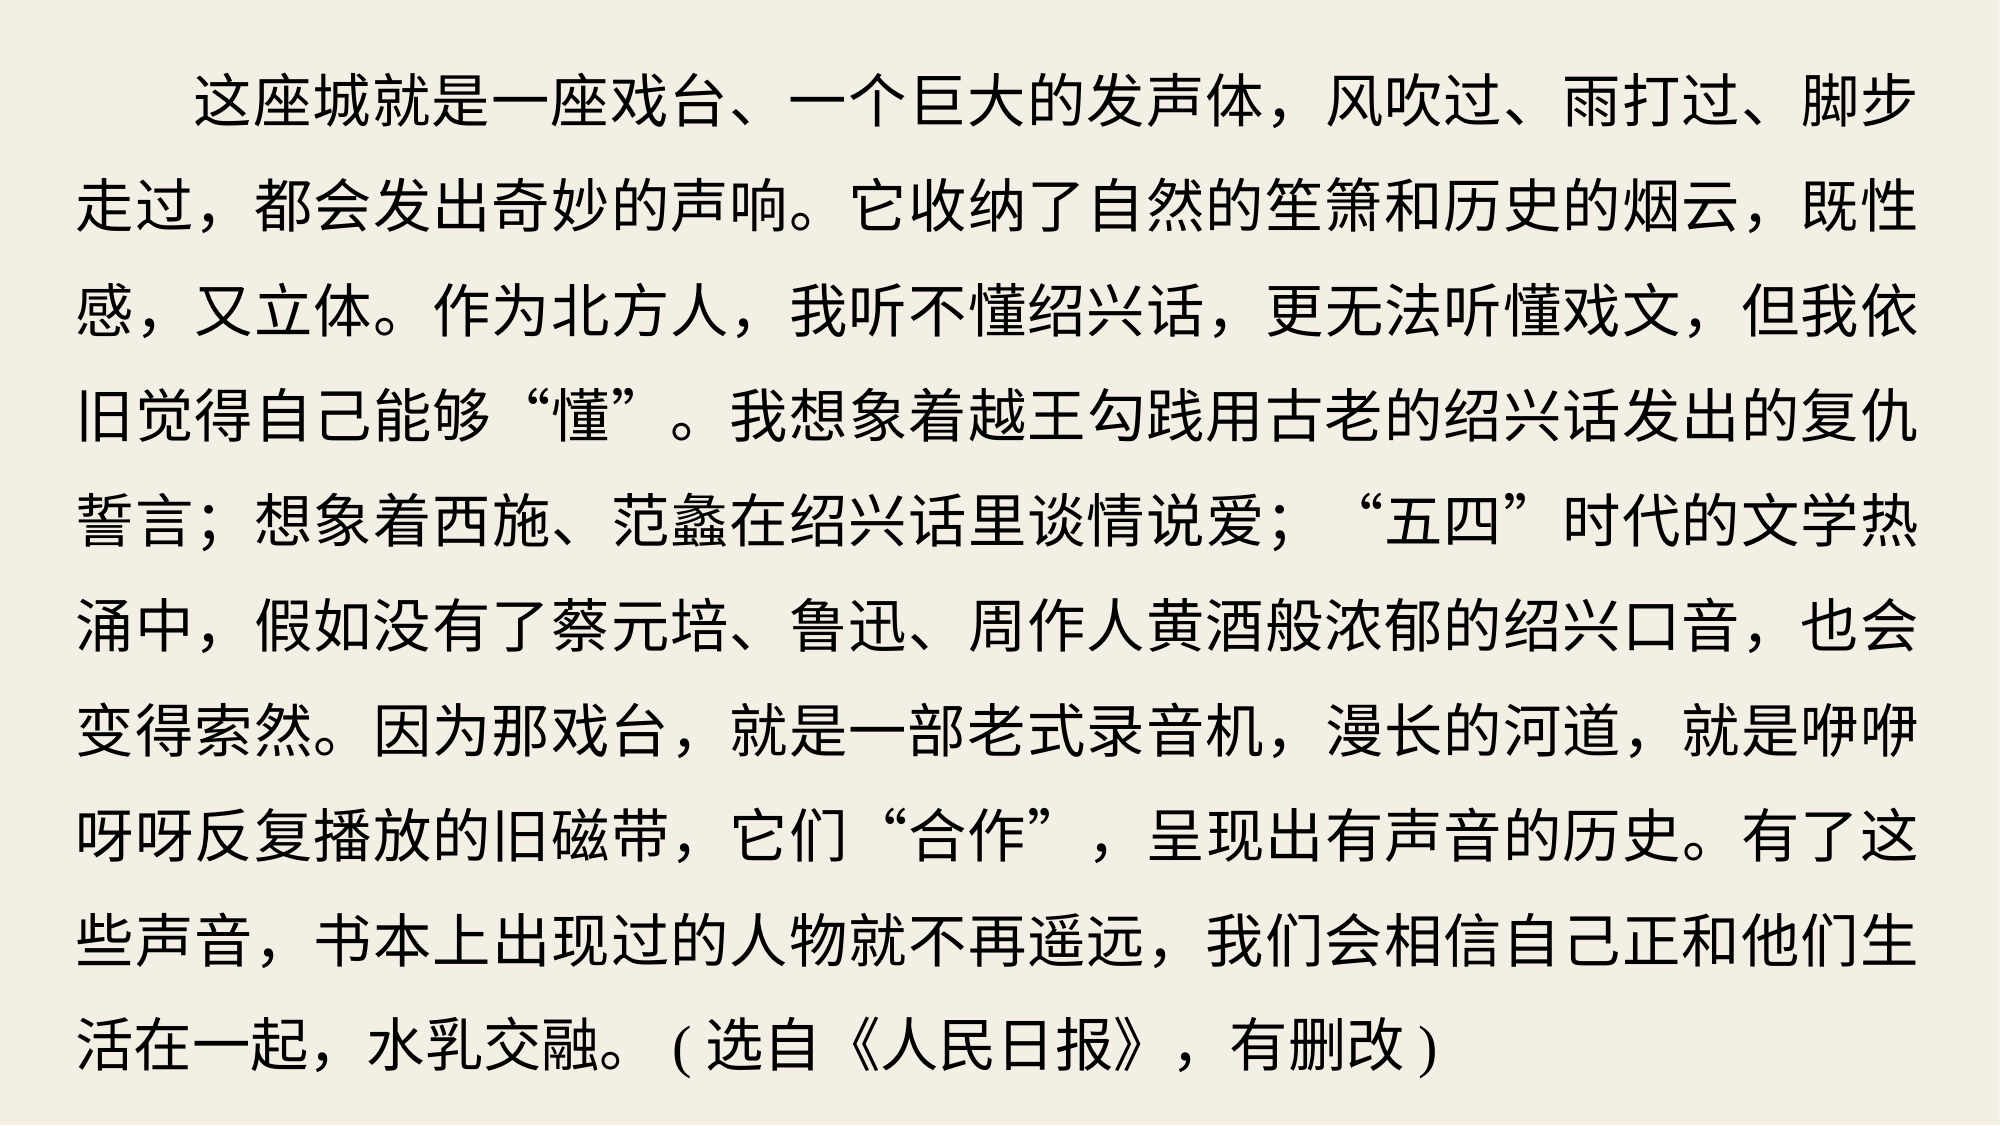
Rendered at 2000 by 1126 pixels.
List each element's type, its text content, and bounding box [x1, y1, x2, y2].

text_box 这座城就是一座戏台、一个巨大的发声体，风吹过、雨打过、脚步走过，都会发出奇妙的声响。它收纳了自然的笙箫和历史的烟云，既性感，又立体。作为北方人，我听不懂绍兴话，更无法听懂戏文，但我依旧觉得自己能够“懂”。我想象着越王勾践用古老的绍兴话发出的复仇誓言；想象着西施、范蠡在绍兴话里谈情说爱；“五四”时代的文学热涌中，假如没有了蔡元培、鲁迅、周作人黄酒般浓郁的绍兴口音，也会变得索然。因为那戏台，就是一部老式录音机，漫长的河道，就是咿咿呀呀反复播放的旧磁带，它们“合作”，呈现出有声音的历史。有了这些声音，书本上出现过的人物就不再遥远，我们会相信自己正和他们生活在一起，水乳交融。(选自《人民日报》，有删改) [55, 19, 1939, 1089]
